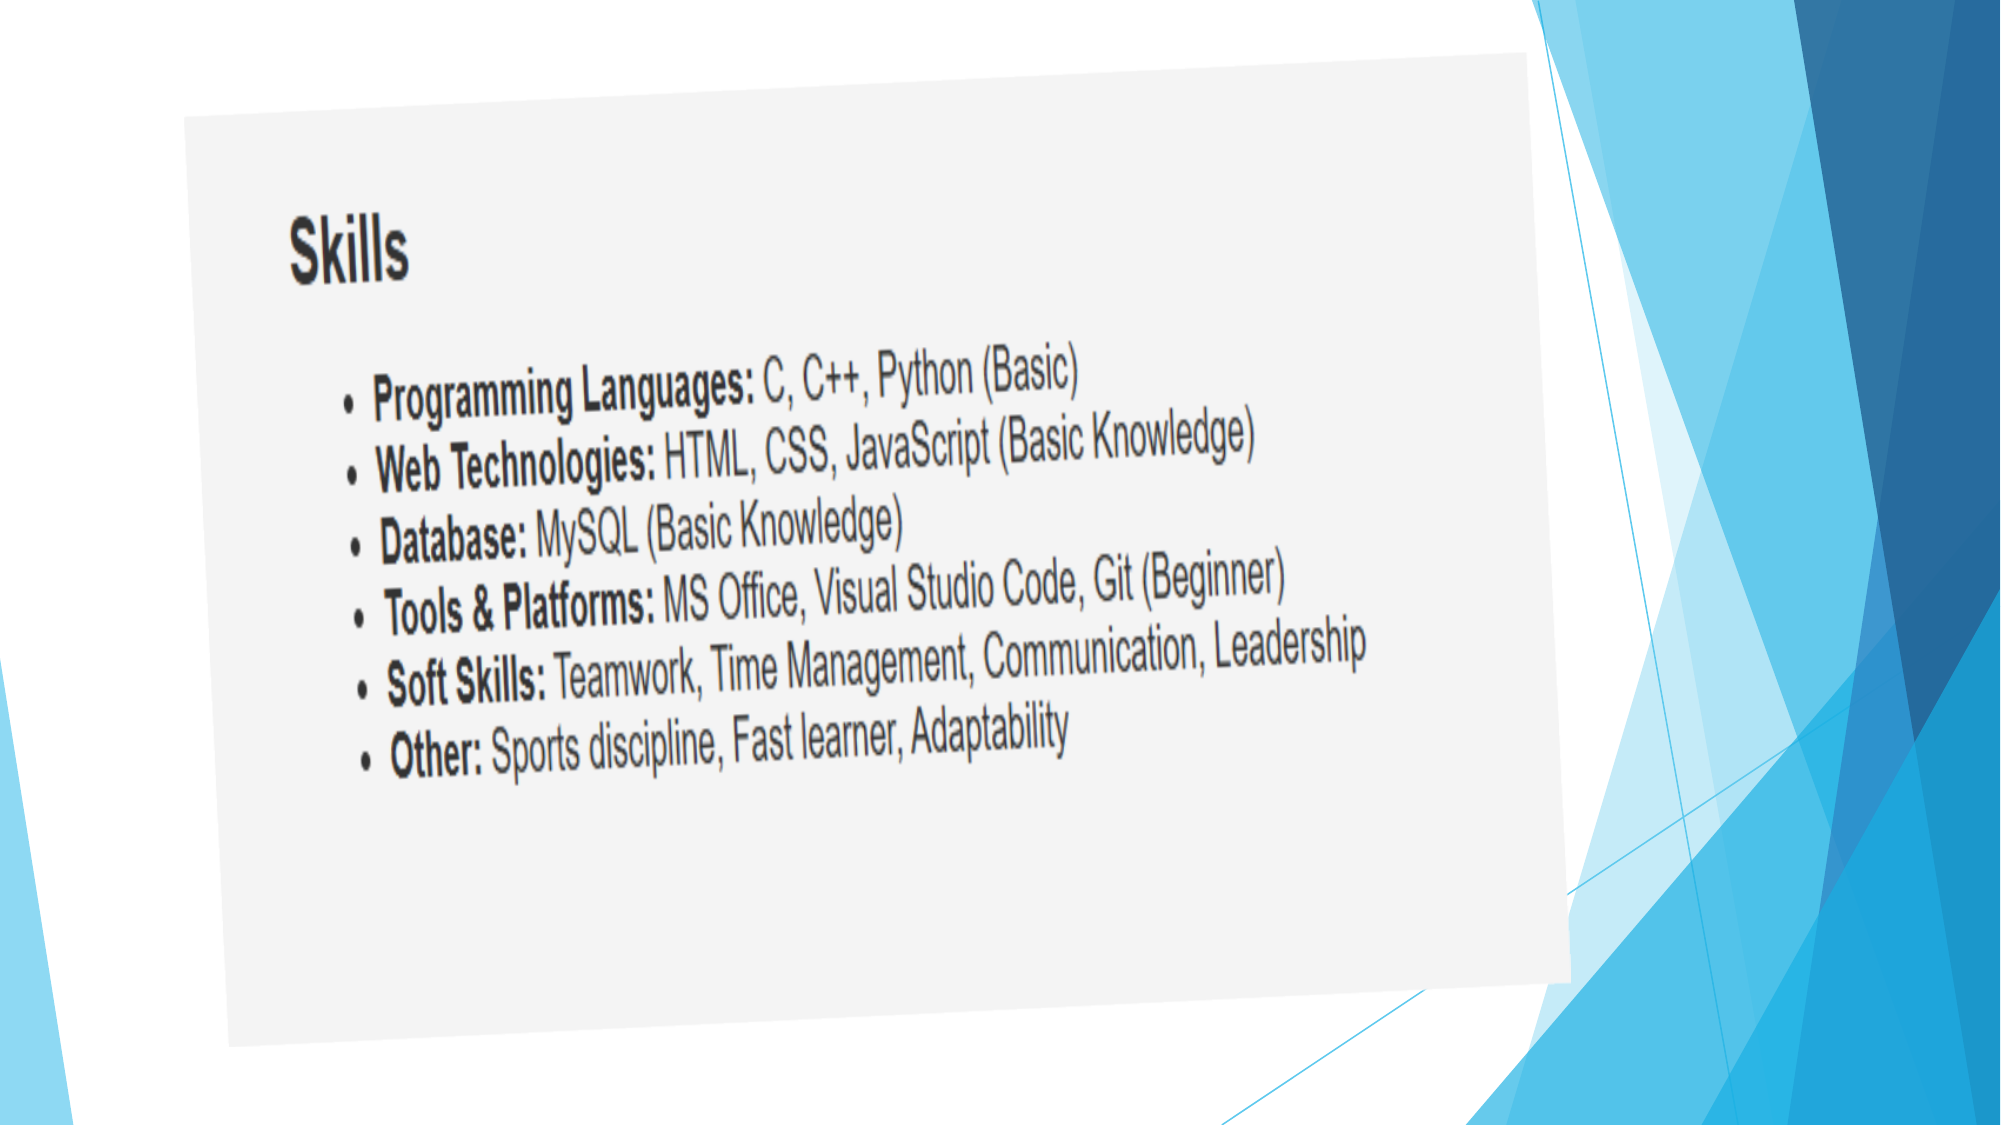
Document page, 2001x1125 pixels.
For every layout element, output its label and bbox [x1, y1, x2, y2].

picture [185, 54, 1571, 1047]
